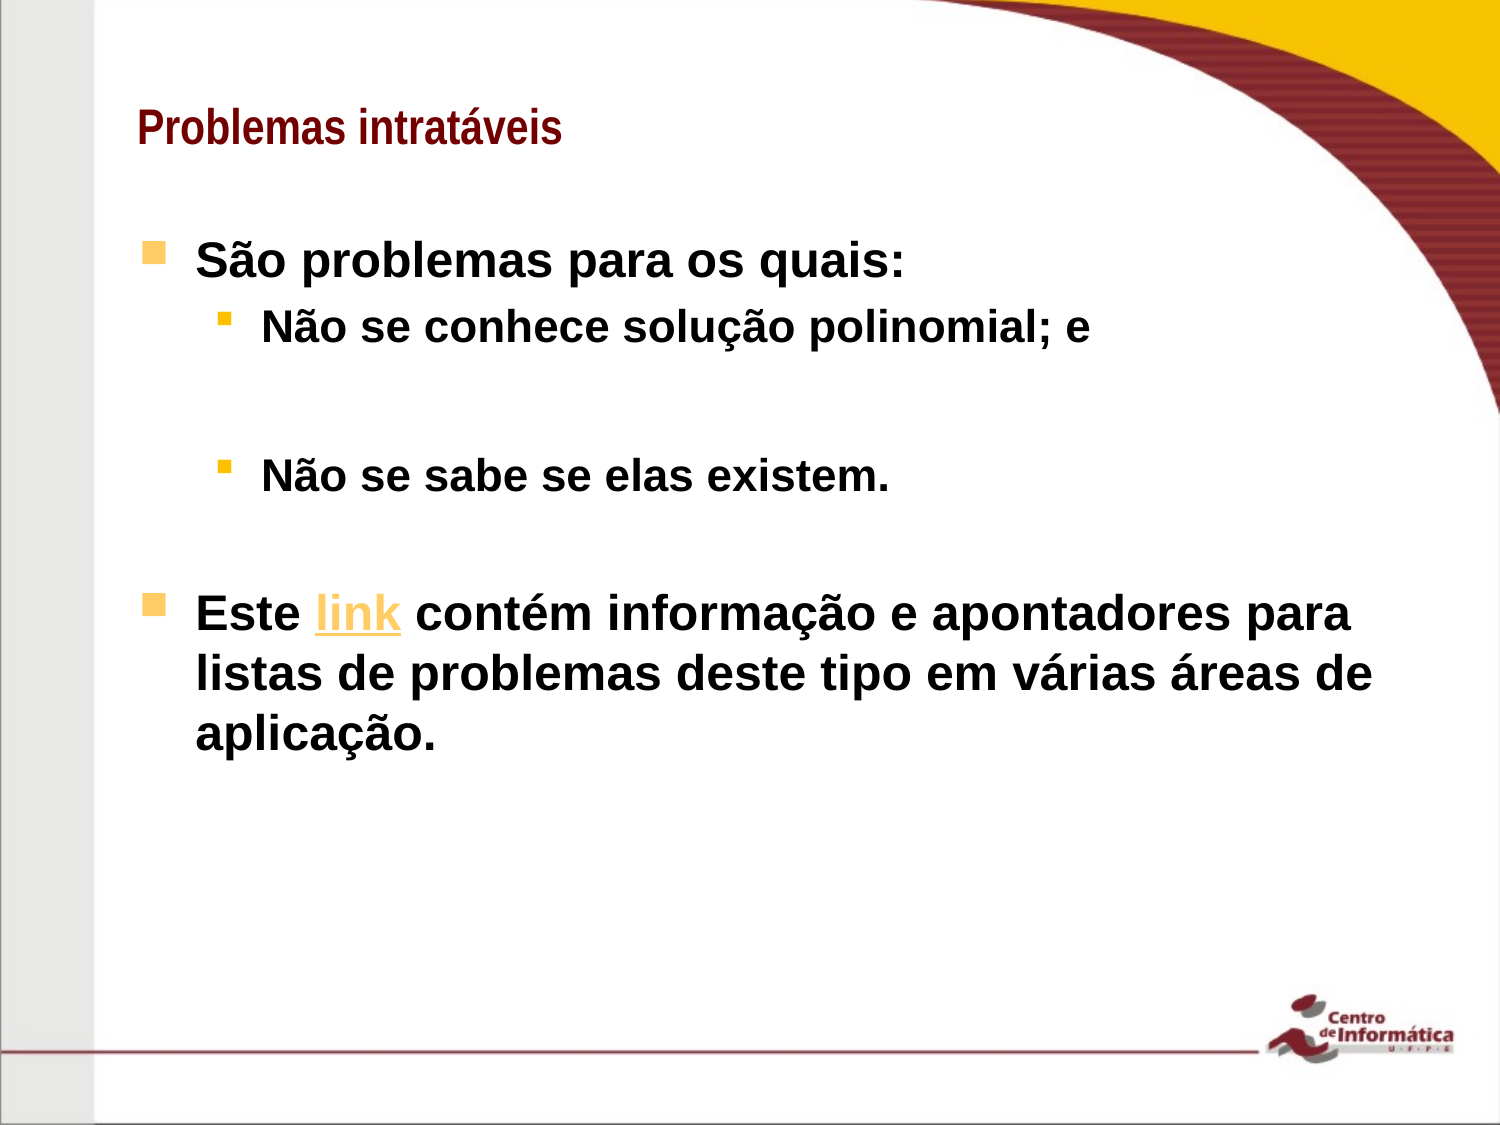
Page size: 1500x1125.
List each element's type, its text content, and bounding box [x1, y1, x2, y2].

list São problemas para os quais: Não se conhece solução polinomial; e Não se sabe se elas existem. Este link contém informação e apontadores para listas de problemas deste tipo em várias áreas de aplicação. [124, 219, 1424, 1000]
title Problemas intratáveis [122, 31, 1317, 219]
picture [0, 0, 1500, 1125]
